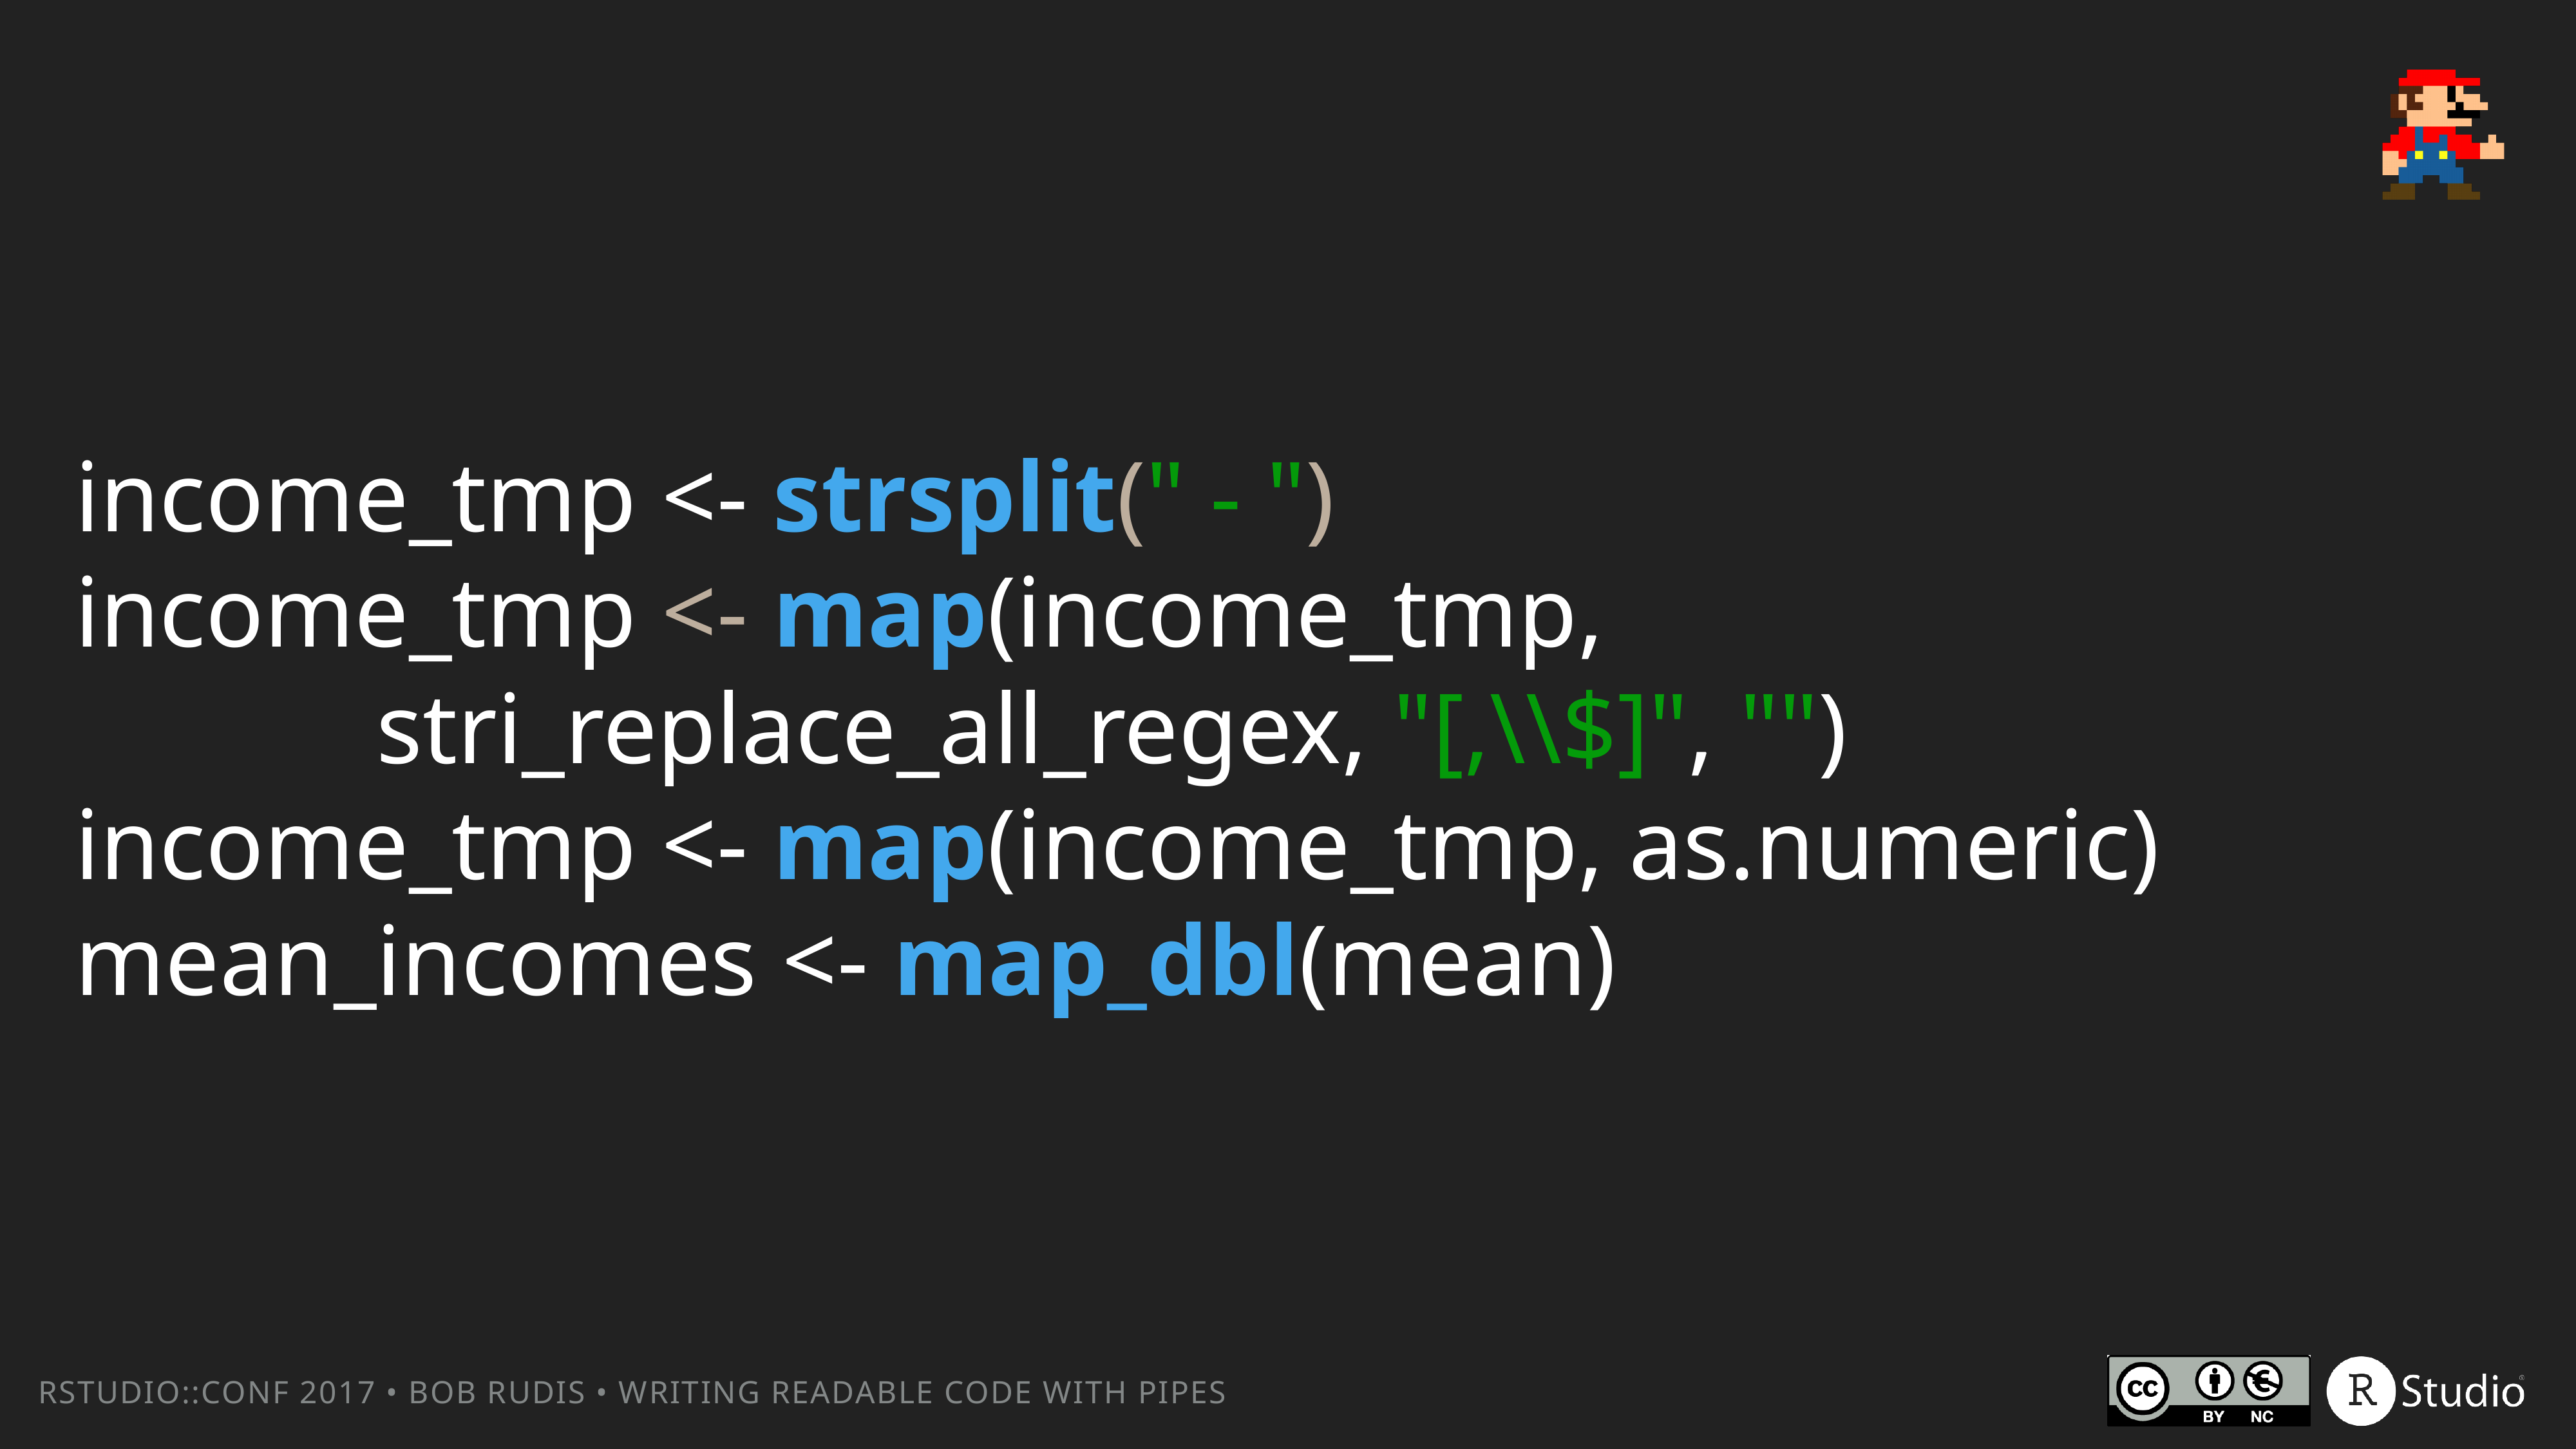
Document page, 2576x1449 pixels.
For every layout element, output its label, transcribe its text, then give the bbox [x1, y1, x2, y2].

picture [2107, 1355, 2311, 1426]
picture [2342, 45, 2523, 230]
text_box income_tmp <- strsplit(" - ") income_tmp <- map(income_tmp, stri_replace_all_regex, "[,\\$]", "") income_tmp <- map(income_tmp, as.numeric) mean_incomes <- map_dbl(mean) [67, 427, 2509, 1022]
picture [2324, 1355, 2526, 1426]
